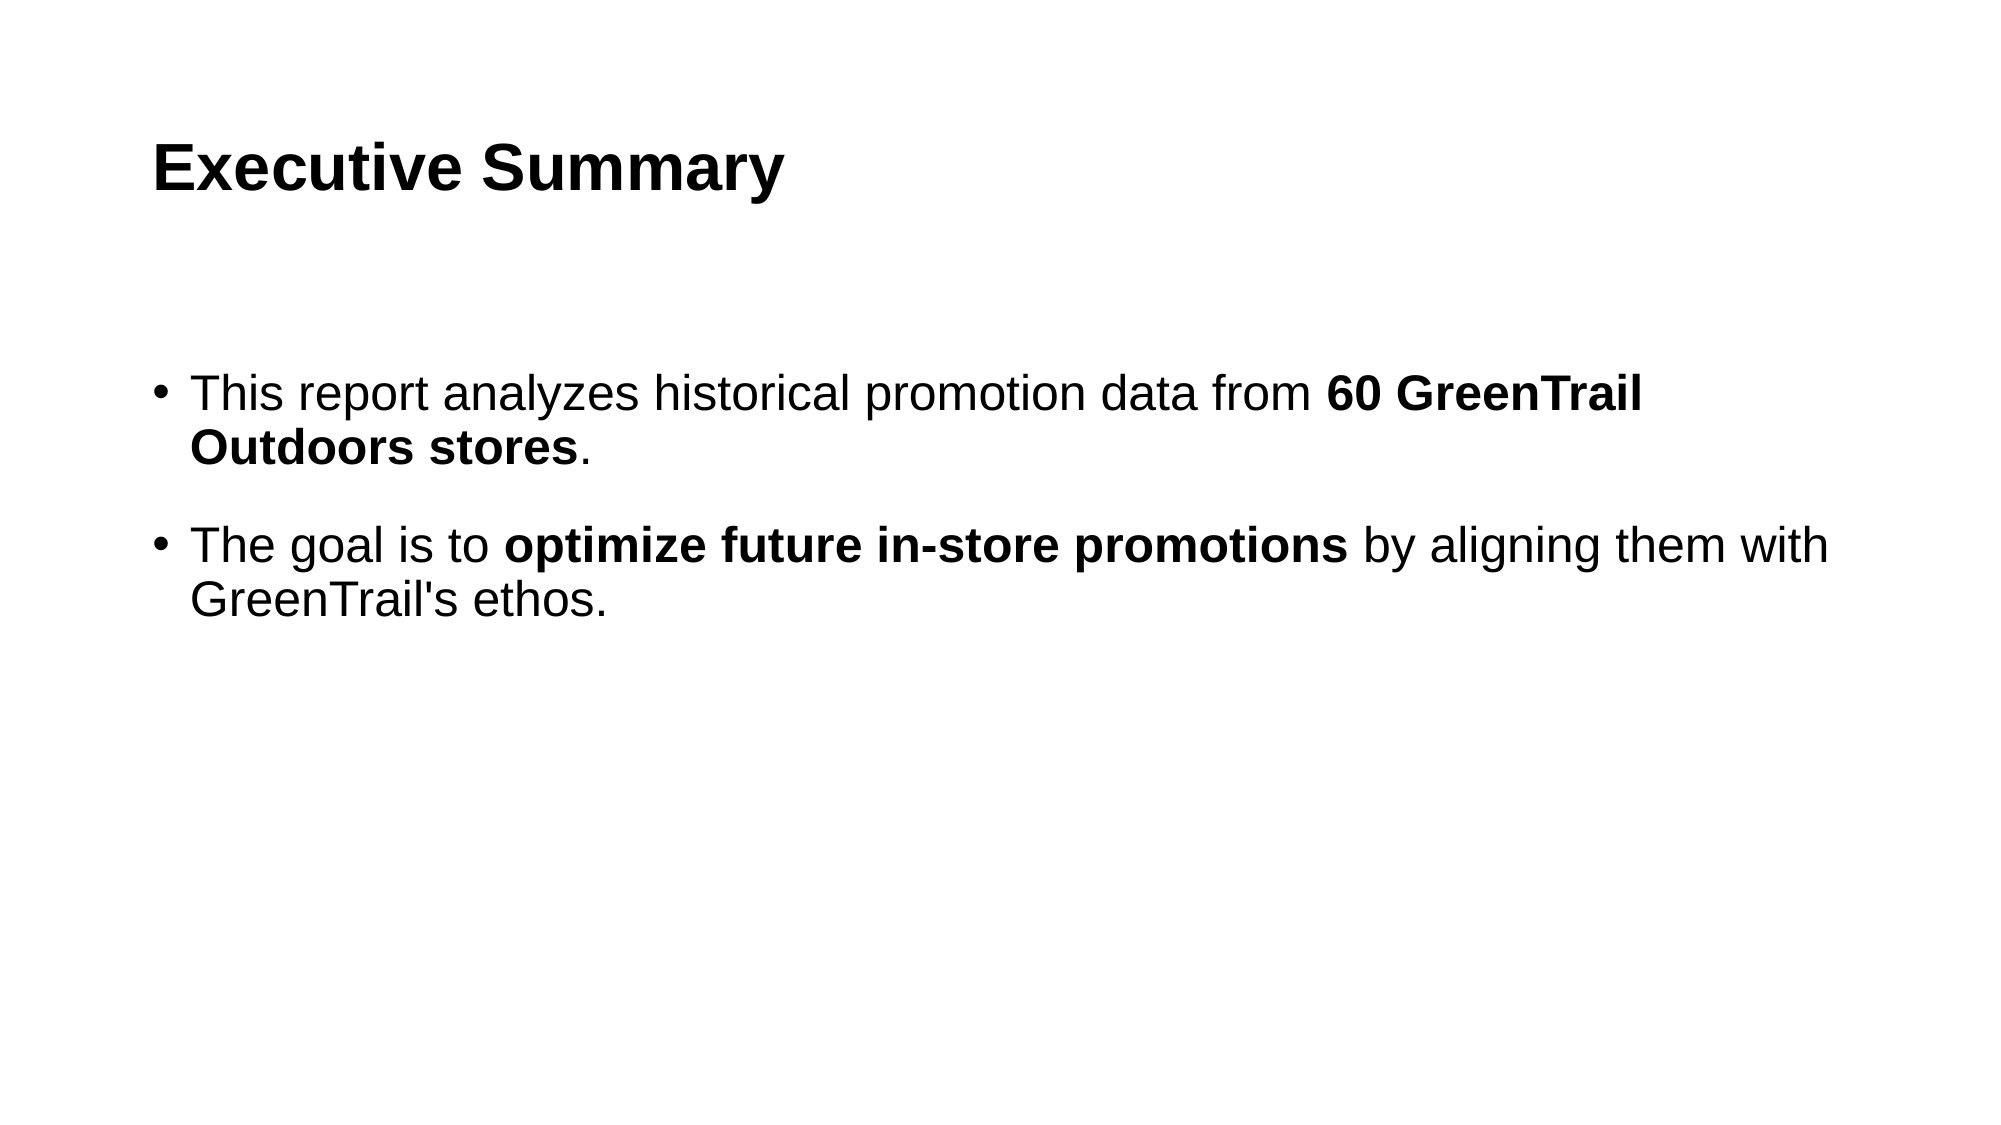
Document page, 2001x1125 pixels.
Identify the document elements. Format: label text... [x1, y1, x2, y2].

list This report analyzes historical promotion data from 60 GreenTrail Outdoors stores. The goal is to optimize future in-store promotions by aligning them with GreenTrail's ethos. [137, 360, 1863, 738]
title Executive Summary [137, 59, 1863, 278]
